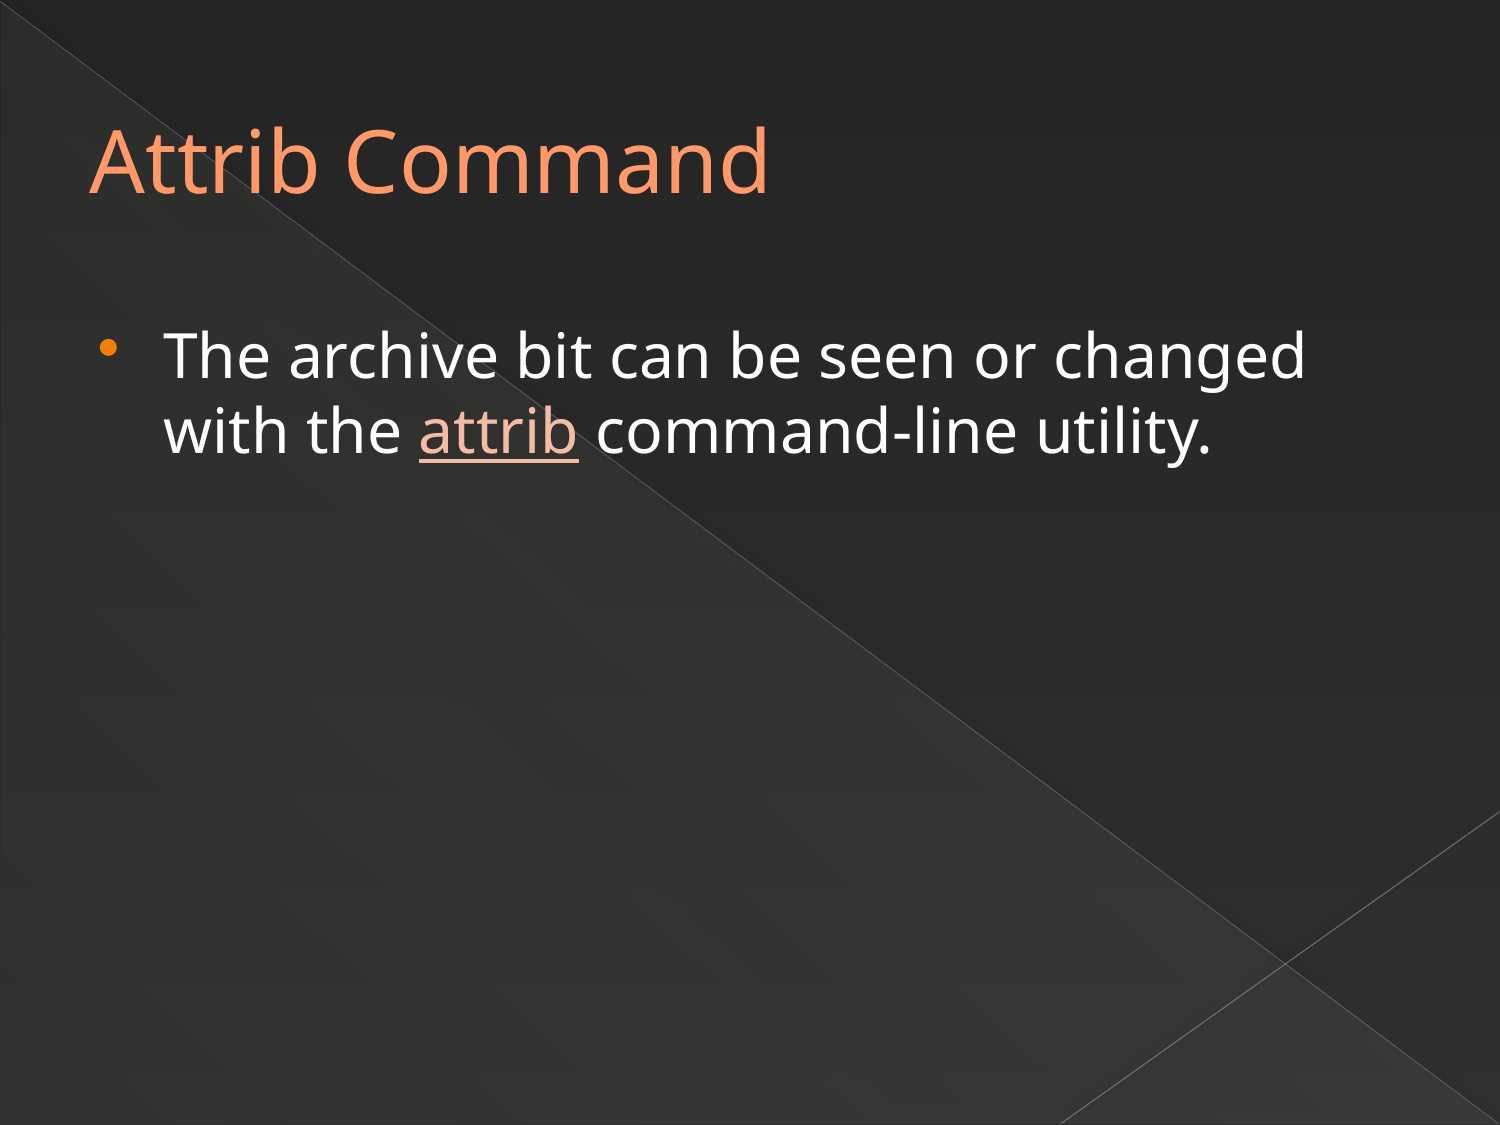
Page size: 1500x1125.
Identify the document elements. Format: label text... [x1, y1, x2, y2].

list The archive bit can be seen or changed with the attrib command-line utility. [75, 308, 1425, 1059]
title Attrib Command [75, 43, 1425, 274]
